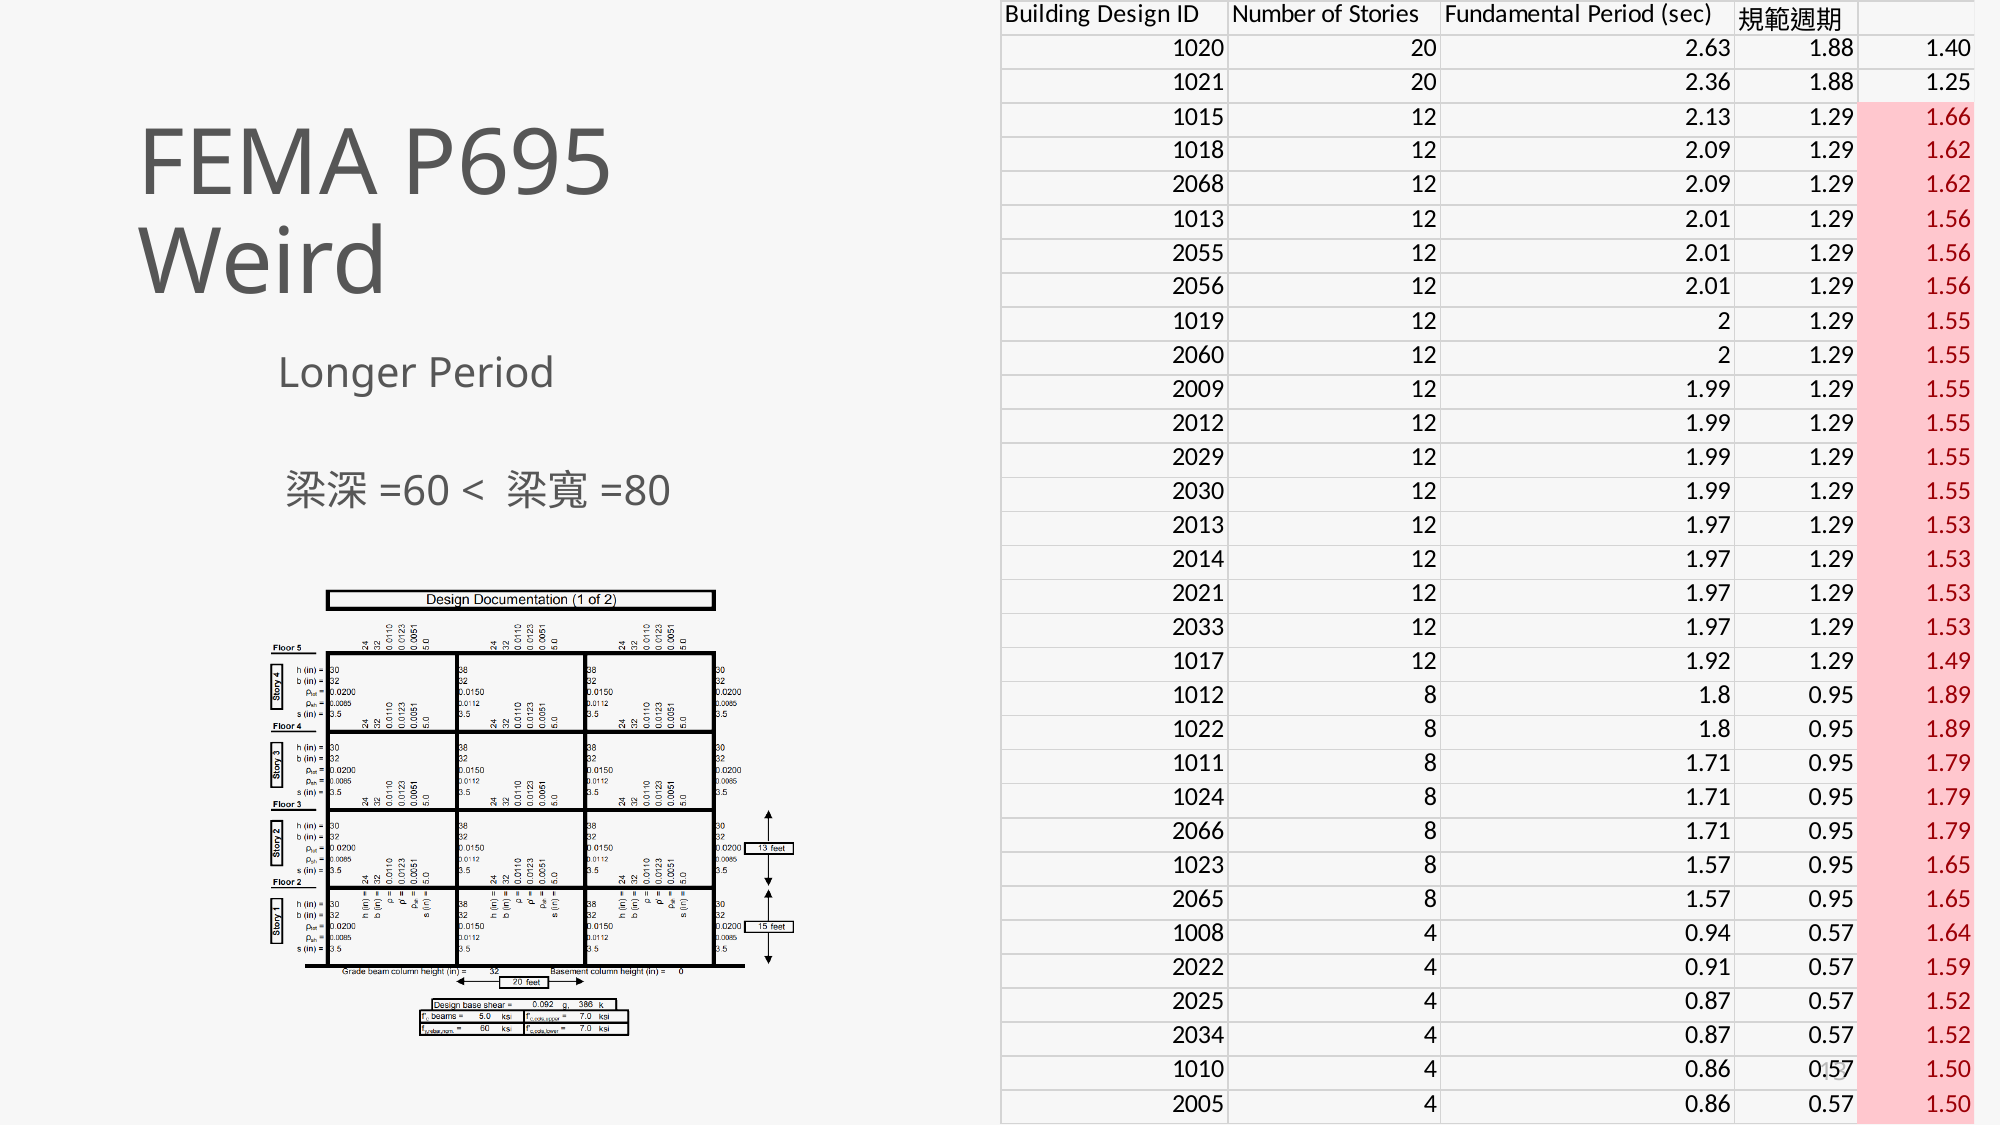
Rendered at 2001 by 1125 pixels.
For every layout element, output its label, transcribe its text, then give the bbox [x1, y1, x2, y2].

picture [247, 577, 808, 1043]
list FEMA P695 Weird [137, 108, 873, 224]
text_box Longer Period [277, 328, 571, 404]
text_box 梁深=60 < 梁寬=80 [285, 446, 687, 522]
picture [999, 0, 1976, 1125]
